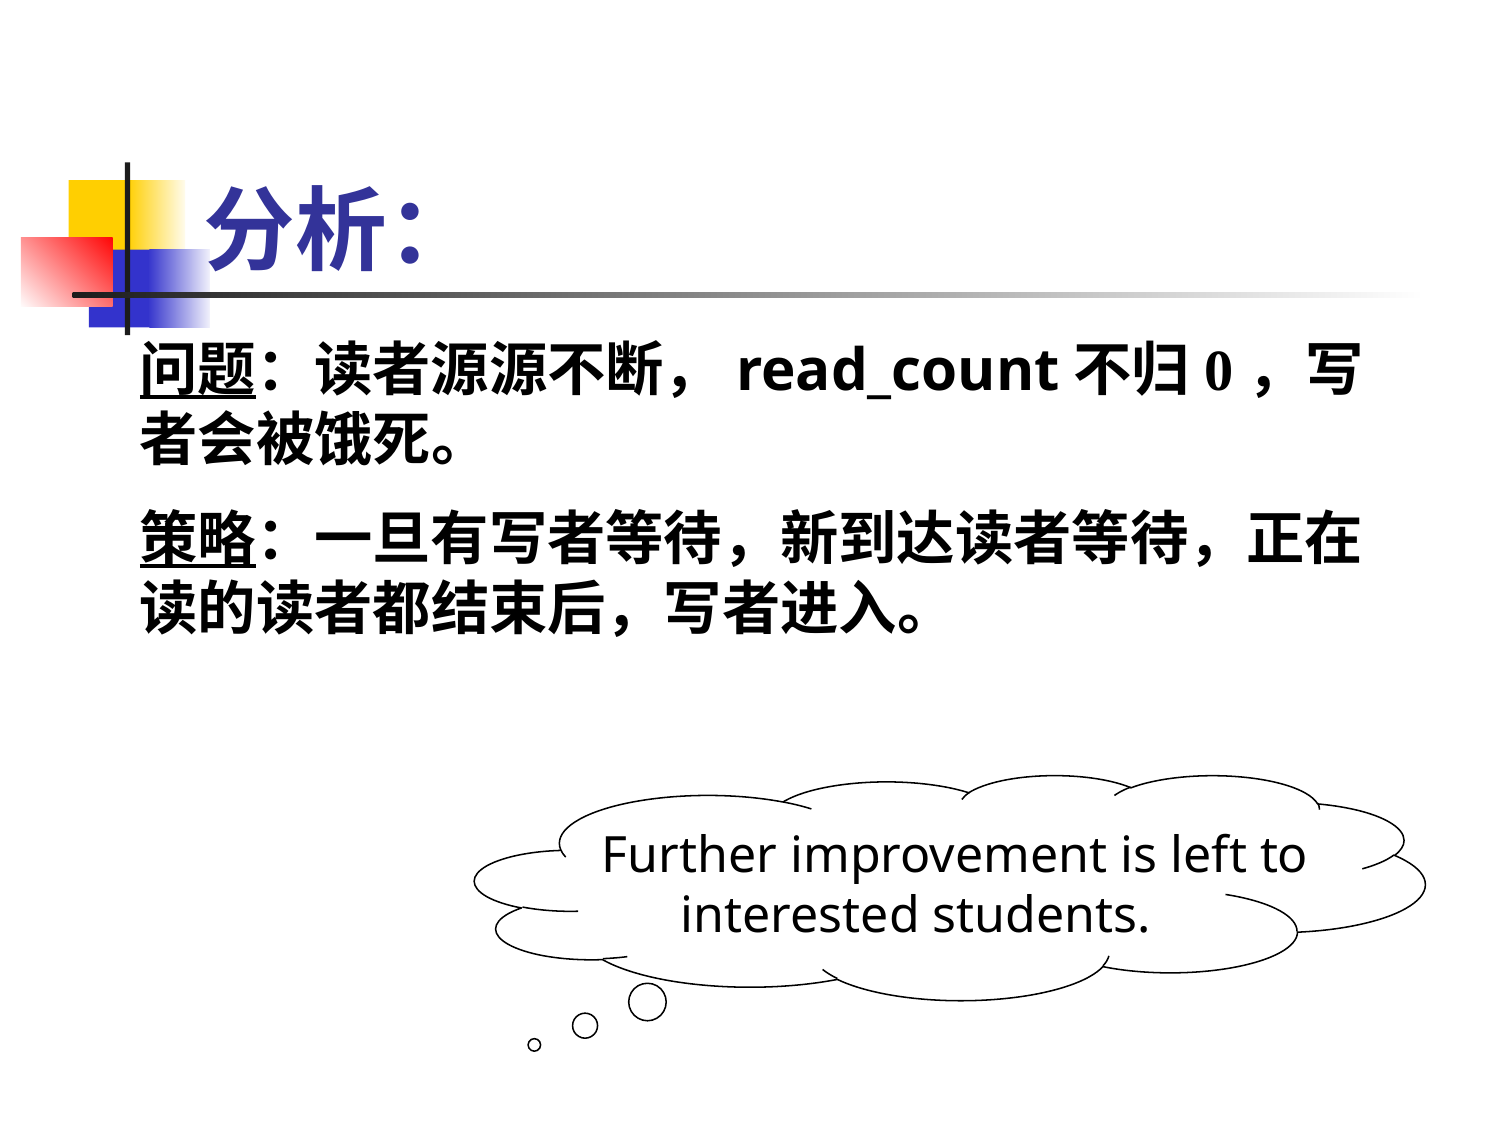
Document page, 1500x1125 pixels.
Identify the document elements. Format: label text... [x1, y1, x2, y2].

title 分析： [188, 101, 1468, 289]
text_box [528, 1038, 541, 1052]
text_box Further improvement is left to interested students. [474, 775, 1426, 1001]
text_box 问题：读者源源不断，read_count不归0，写者会被饿死。 策略：一旦有写者等待，新到达读者等待，正在读的读者都结束后，写者进入。 [124, 324, 1400, 734]
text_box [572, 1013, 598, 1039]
text_box Further improvement is left to interested students. [628, 983, 667, 1021]
